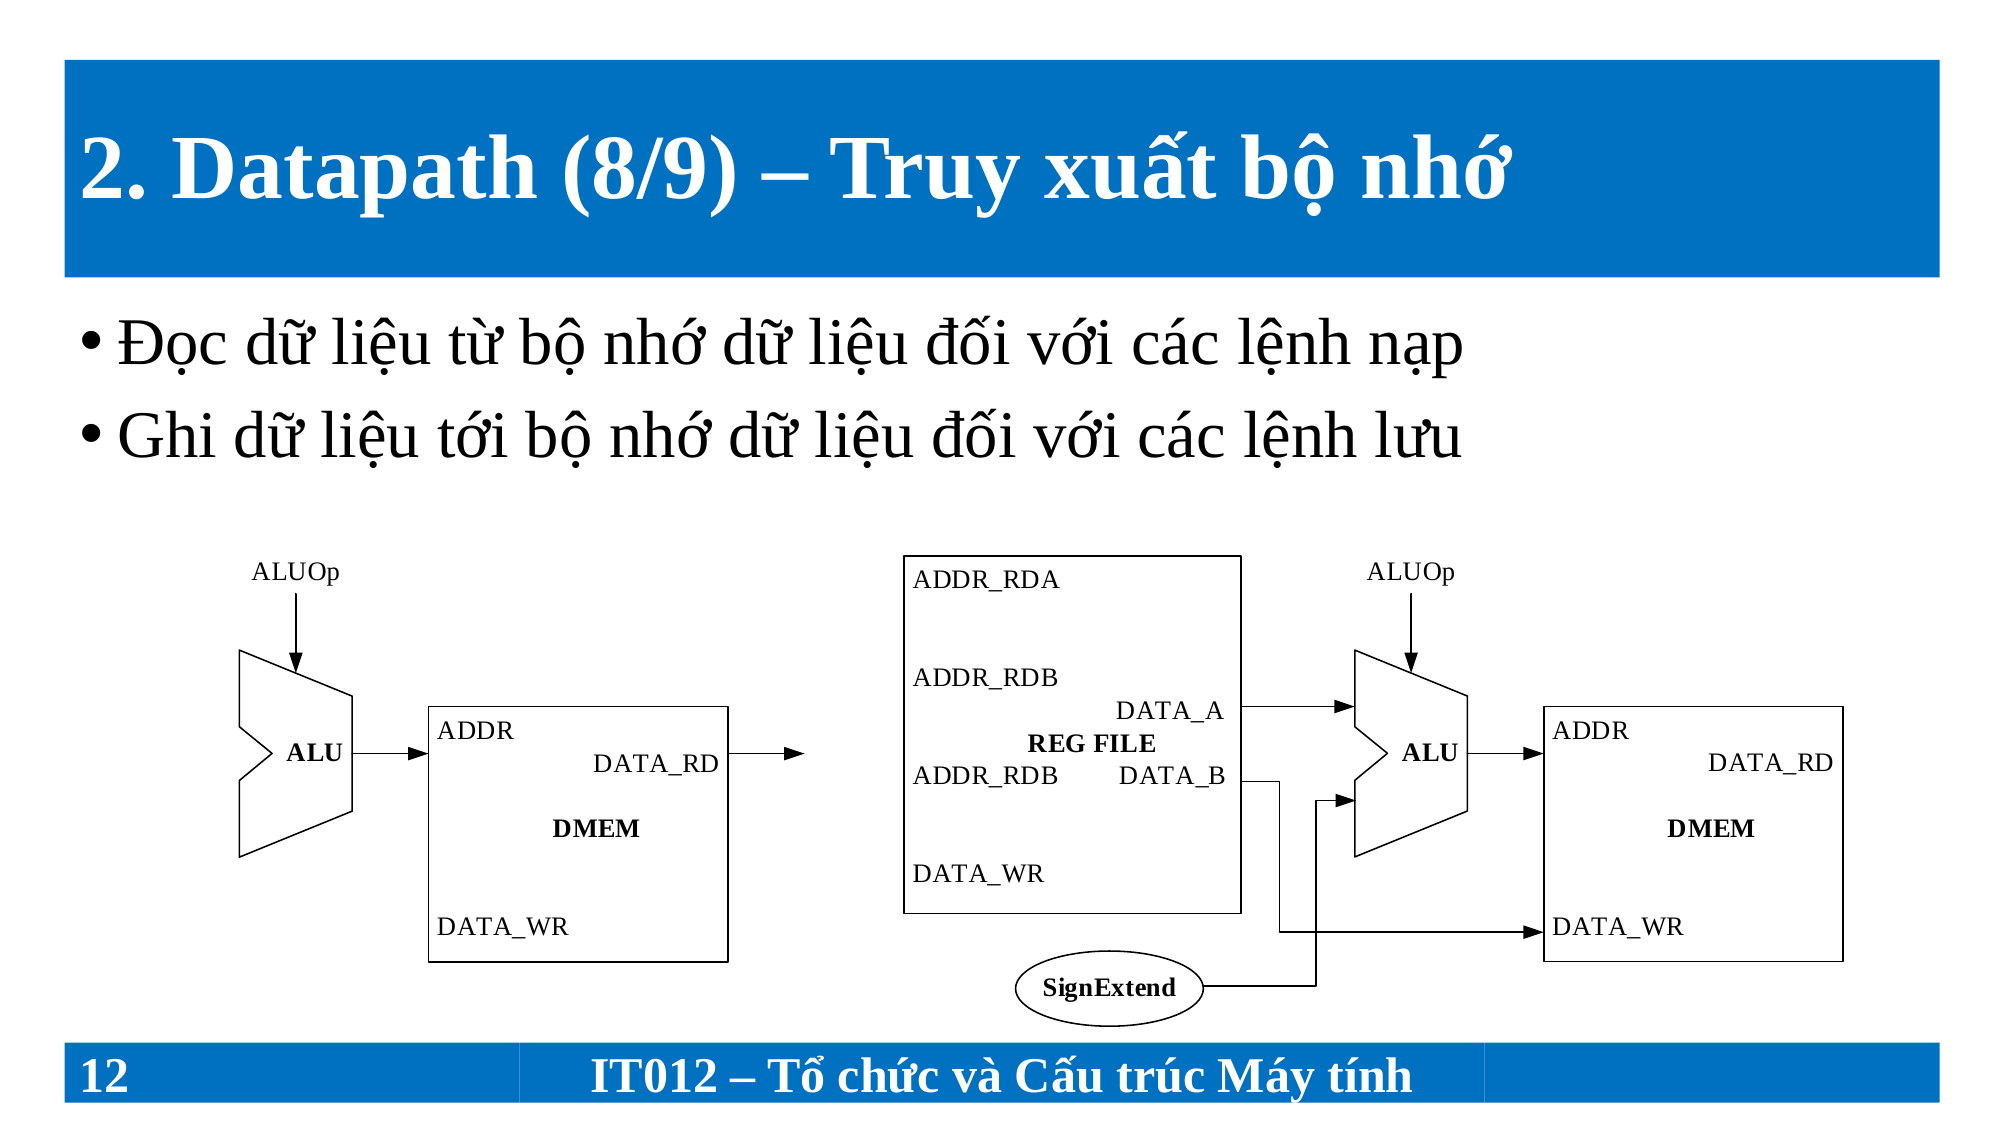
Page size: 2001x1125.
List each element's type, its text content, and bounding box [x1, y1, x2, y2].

picture [895, 546, 1849, 1028]
list Đọc dữ liệu từ bộ nhớ dữ liệu đối với các lệnh nạp Ghi dữ liệu tới bộ nhớ dữ liệu đối với các lệnh lưu [64, 299, 1940, 1014]
picture [234, 546, 805, 964]
title 2. Datapath (8/9) – Truy xuất bộ nhớ [64, 59, 1940, 278]
slide_number 12 [64, 1042, 520, 1103]
